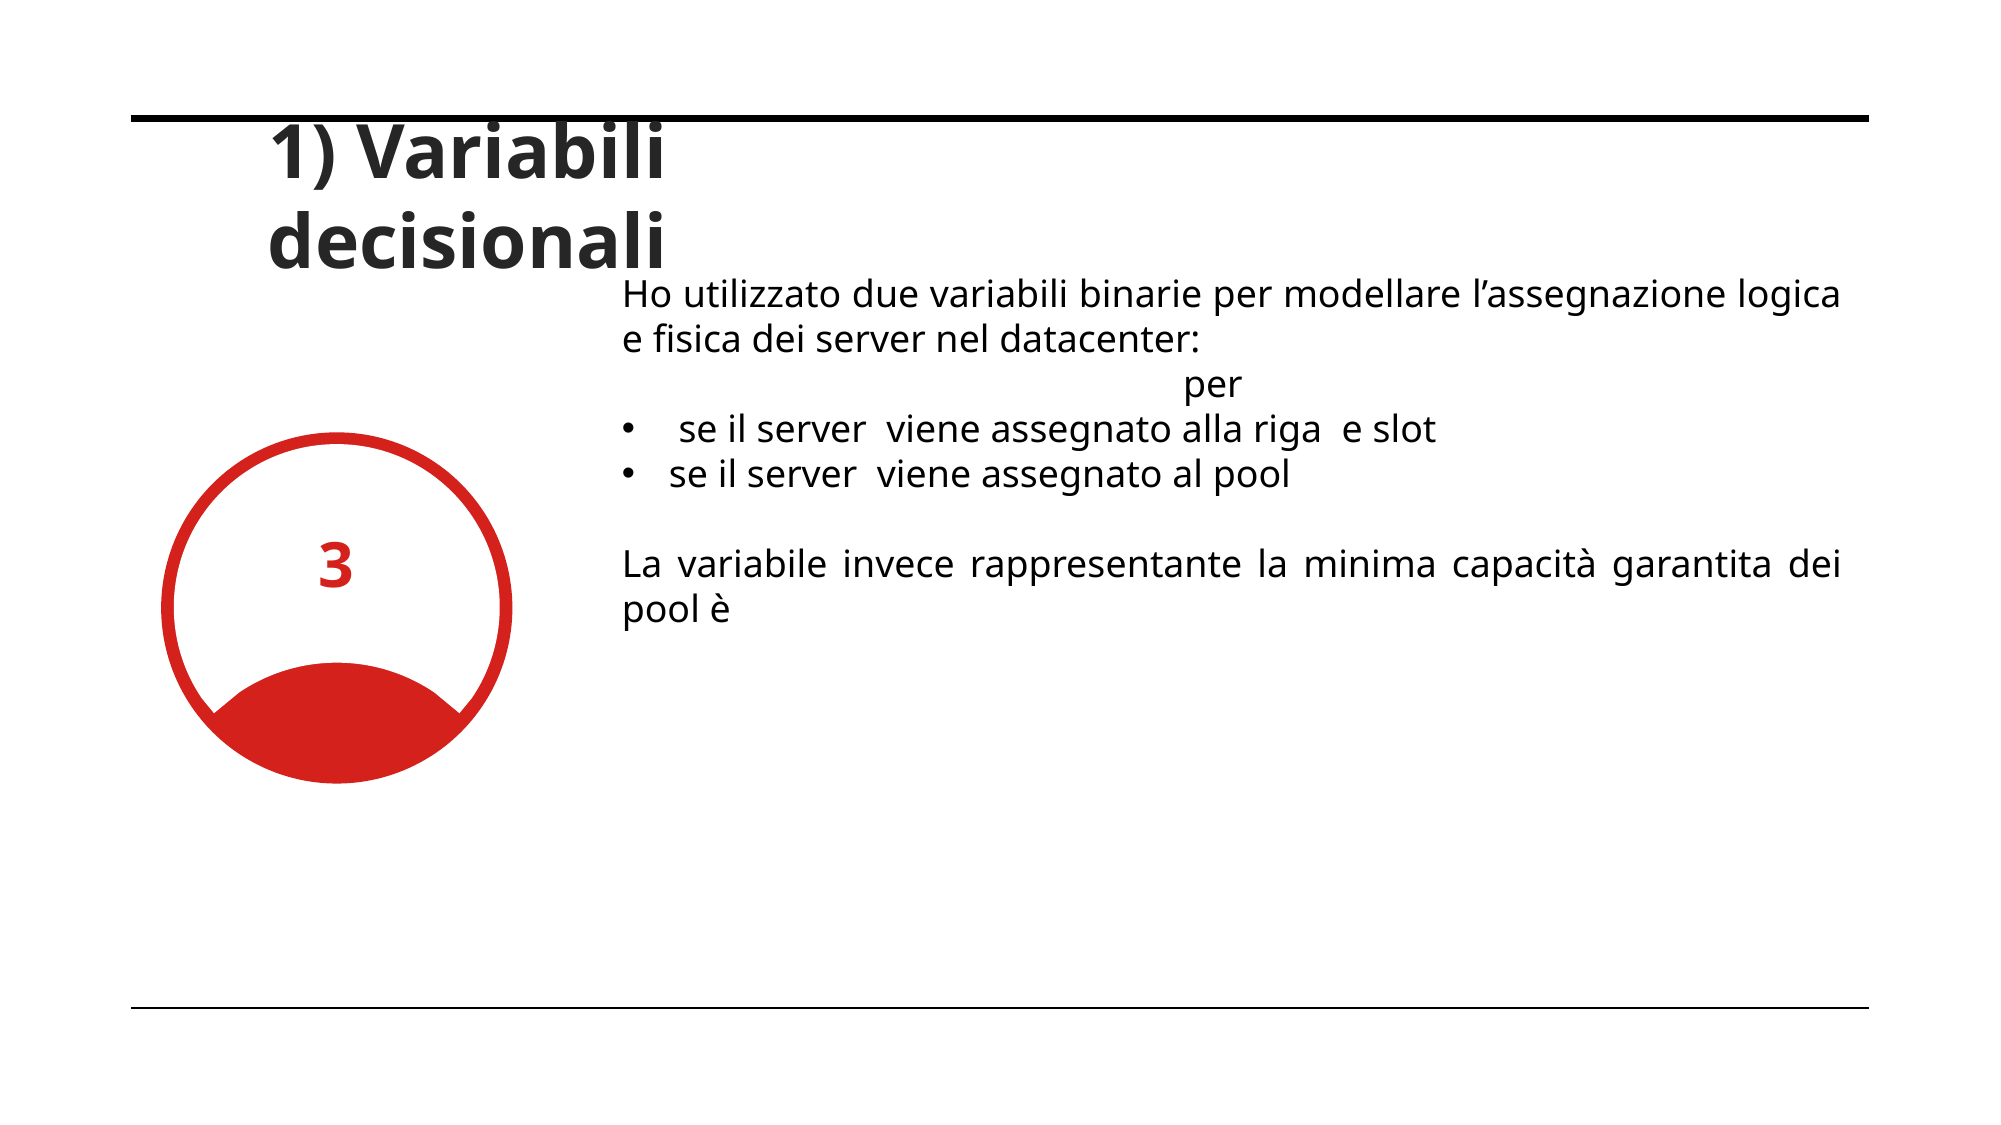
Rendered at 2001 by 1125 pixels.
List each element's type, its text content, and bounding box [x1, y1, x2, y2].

text_box [172, 608, 501, 715]
text_box 1) Variabili decisionali [81, 95, 855, 291]
text_box 3 [164, 517, 509, 608]
text_box [186, 432, 488, 517]
text_box [199, 443, 474, 517]
text_box [161, 573, 513, 784]
